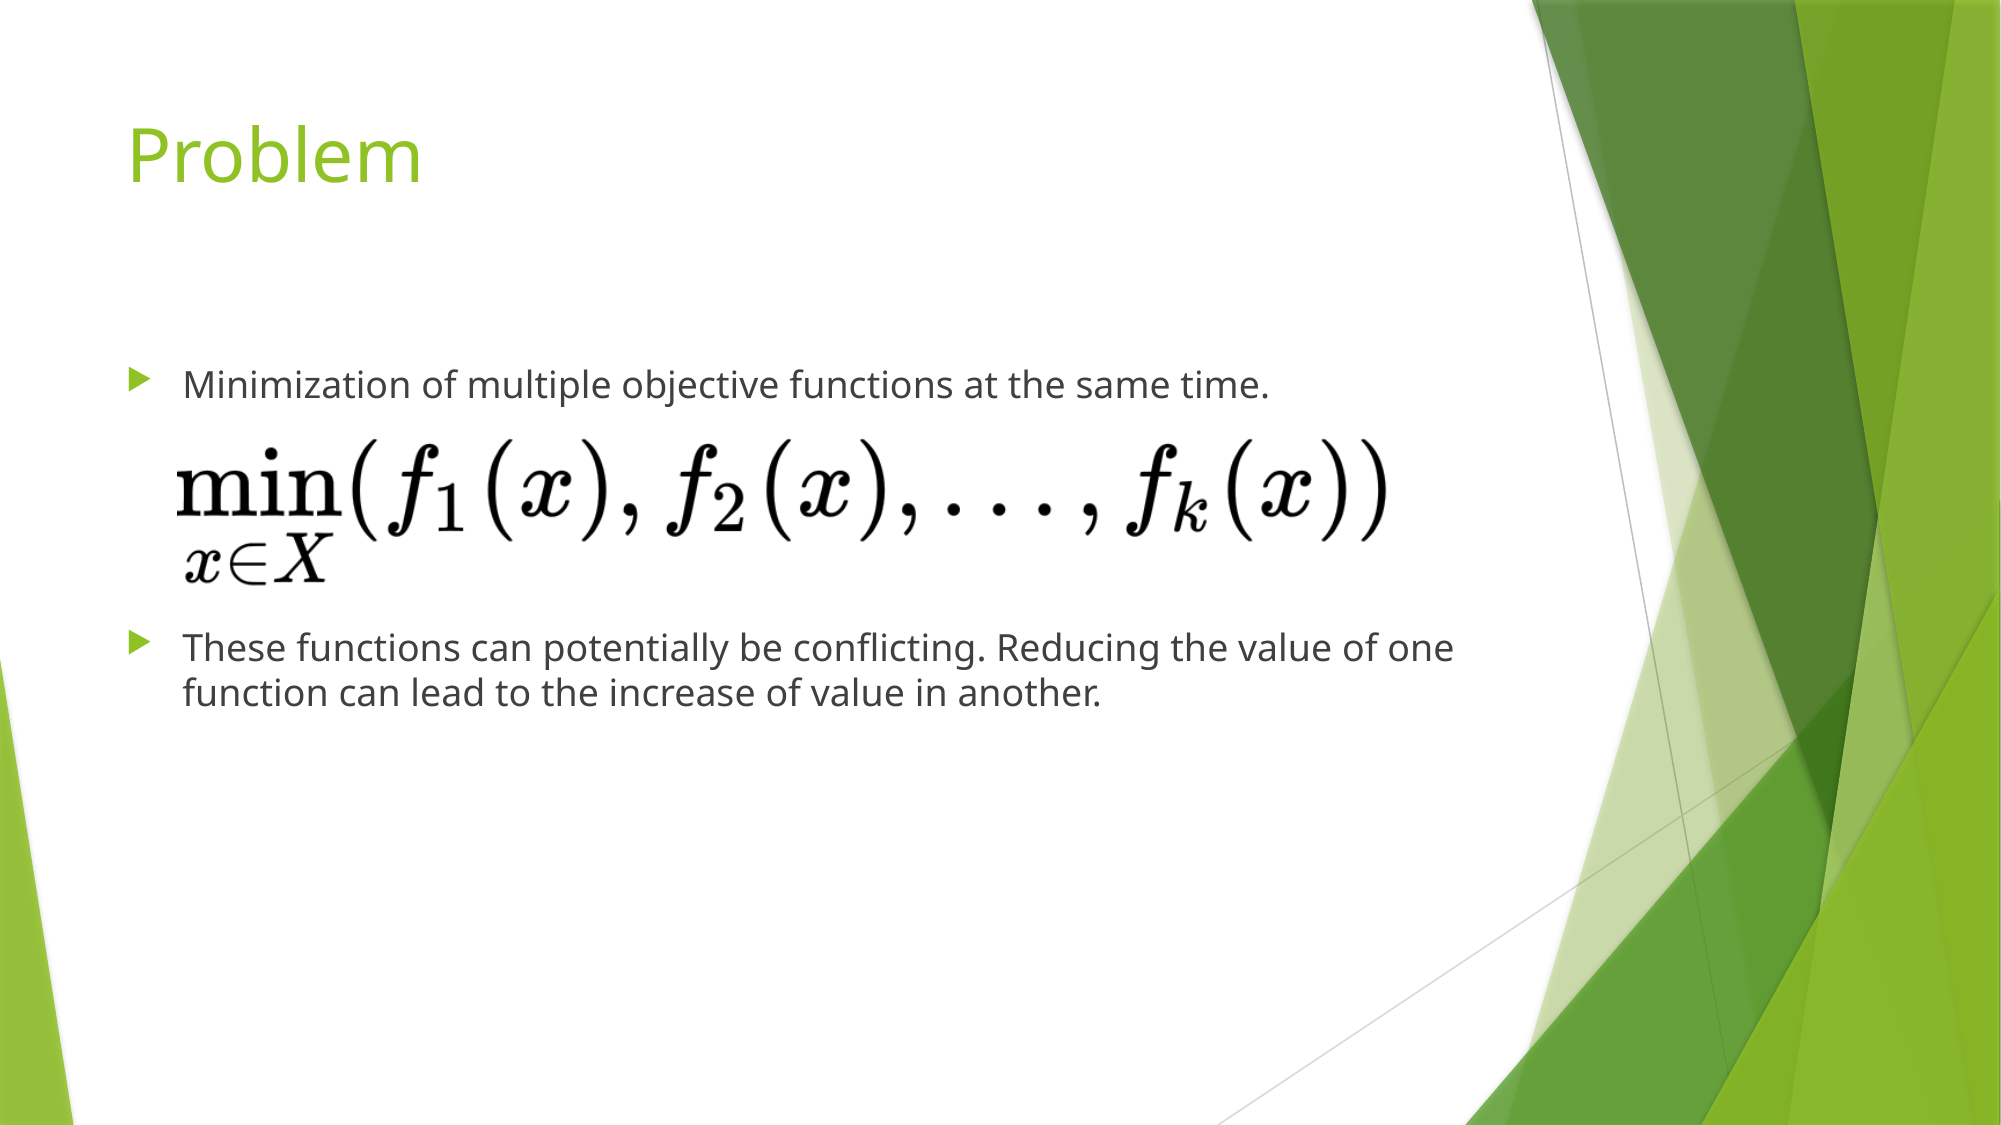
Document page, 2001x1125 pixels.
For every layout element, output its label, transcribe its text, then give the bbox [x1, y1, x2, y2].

picture [176, 428, 1392, 603]
list Minimization of multiple objective functions at the same time. These functions can potentially be conflicting. Reducing the value of one function can lead to the increase of value in another. [111, 353, 1522, 919]
title Problem [111, 99, 1522, 317]
